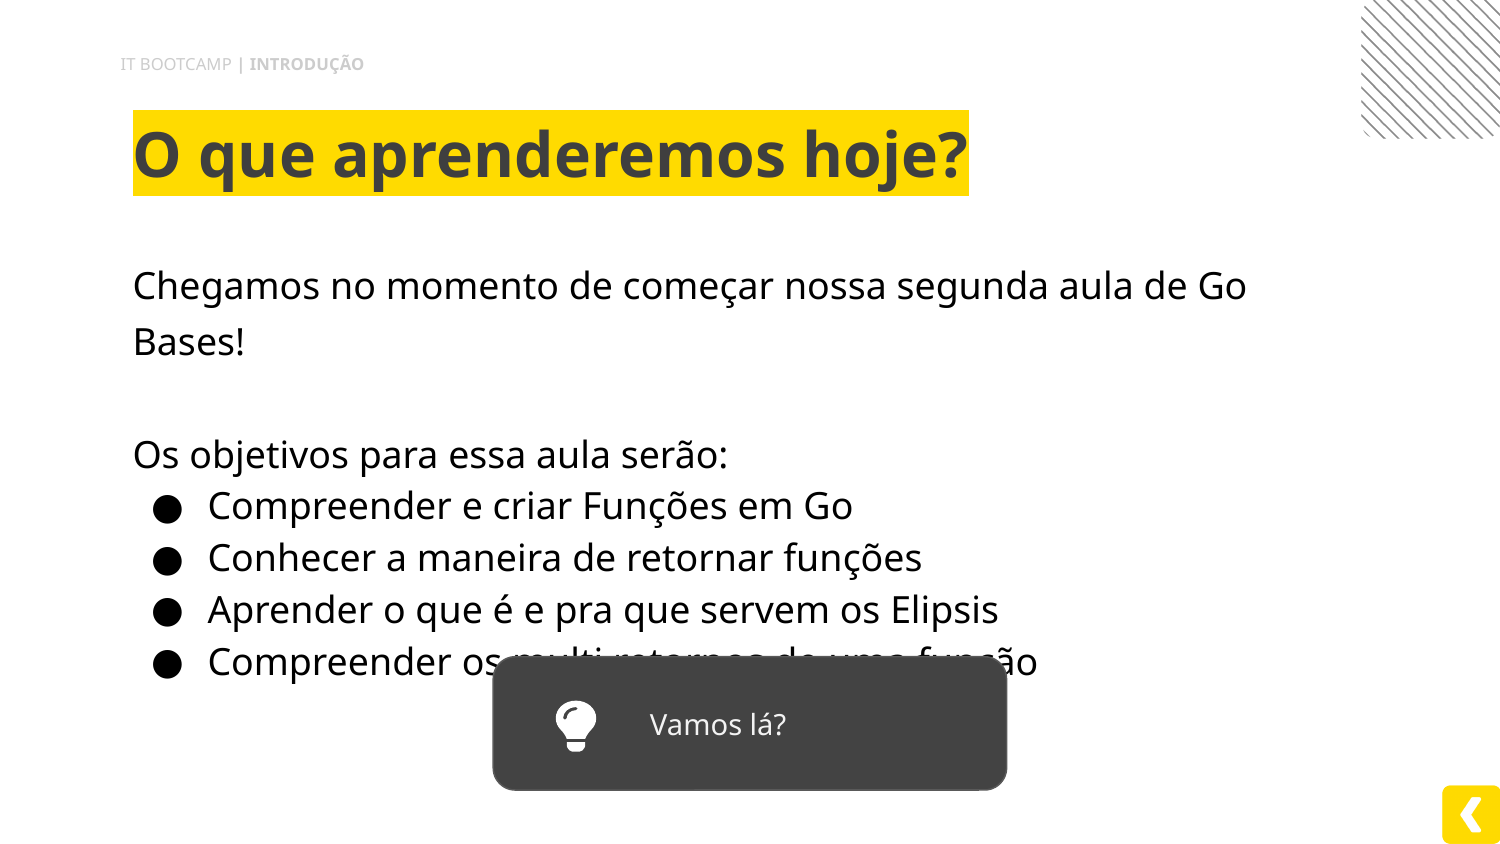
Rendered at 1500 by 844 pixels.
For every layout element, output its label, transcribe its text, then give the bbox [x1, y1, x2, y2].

text_box Vamos lá? [493, 656, 1007, 791]
text_box IT BOOTCAMP | INTRODUÇÃO [105, 46, 577, 87]
text_box [566, 742, 586, 752]
text_box [555, 700, 597, 739]
picture [1441, 785, 1500, 844]
picture [1361, 0, 1500, 140]
text_box Chegamos no momento de começar nossa segunda aula de Go Bases! Os objetivos para essa aula serão: Compreender e criar Funções em Go Conhecer a maneira de retornar funções Aprender o que é e pra que servem os Elipsis Compreender os multi retornos de uma função [117, 236, 1383, 637]
text_box O que aprenderemos hoje? [117, 102, 1383, 206]
